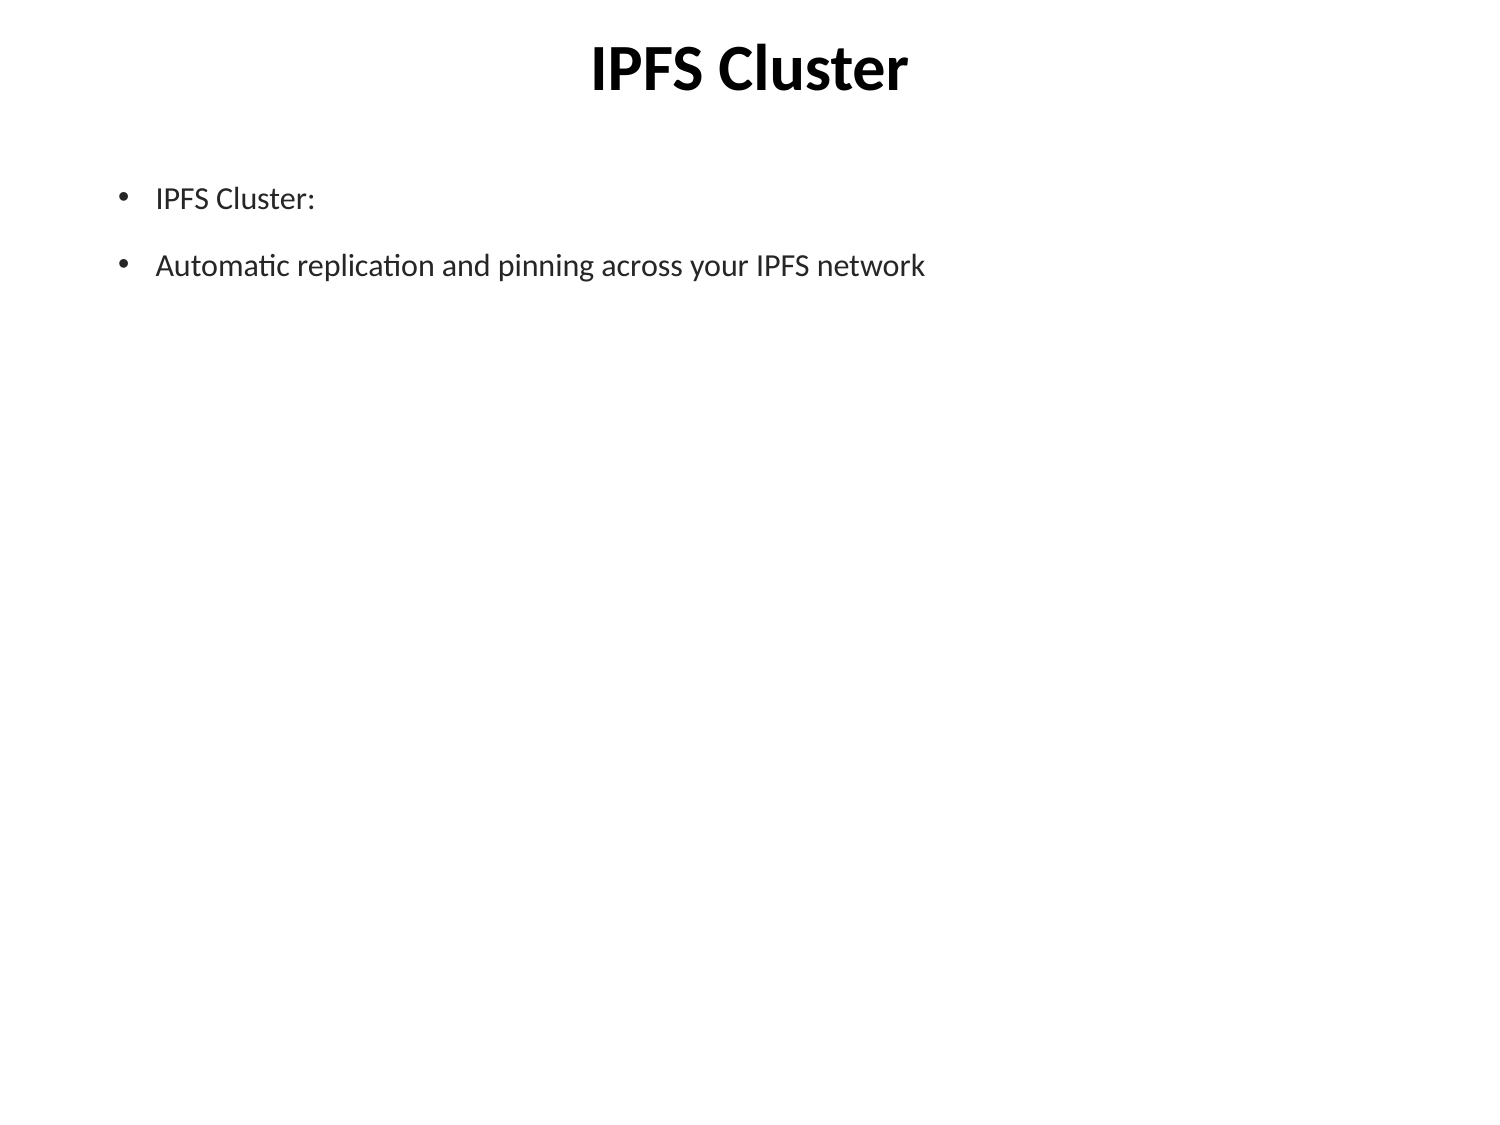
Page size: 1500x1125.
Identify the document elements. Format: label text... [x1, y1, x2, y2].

list IPFS Cluster: Automatic replication and pinning across your IPFS network [103, 162, 1397, 1082]
title IPFS Cluster [103, 25, 1397, 112]
